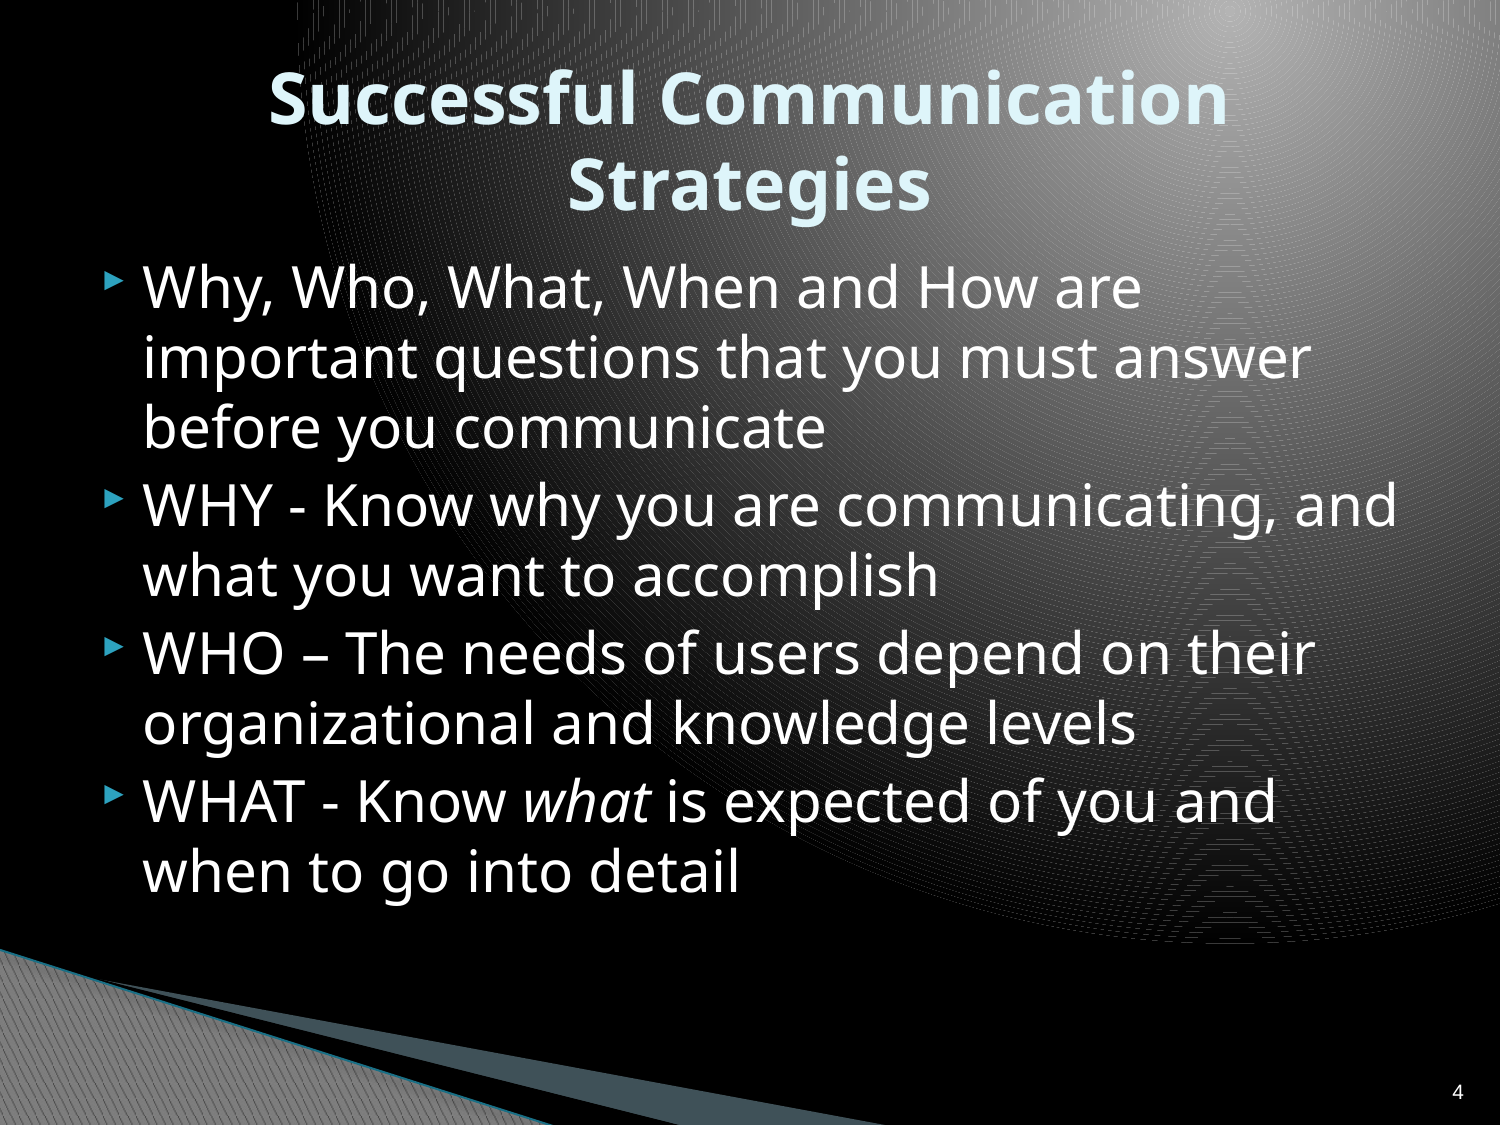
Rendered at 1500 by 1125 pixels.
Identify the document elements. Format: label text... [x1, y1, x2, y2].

slide_number 4 [1418, 1051, 1479, 1112]
picture [0, 952, 543, 1125]
list Why, Who, What, When and How are important questions that you must answer before you communicate WHY - Know why you are communicating, and what you want to accomplish WHO – The needs of users depend on their organizational and knowledge levels WHAT - Know what is expected of you and when to go into detail [68, 242, 1425, 1025]
title Successful Communication Strategies [75, 45, 1425, 233]
